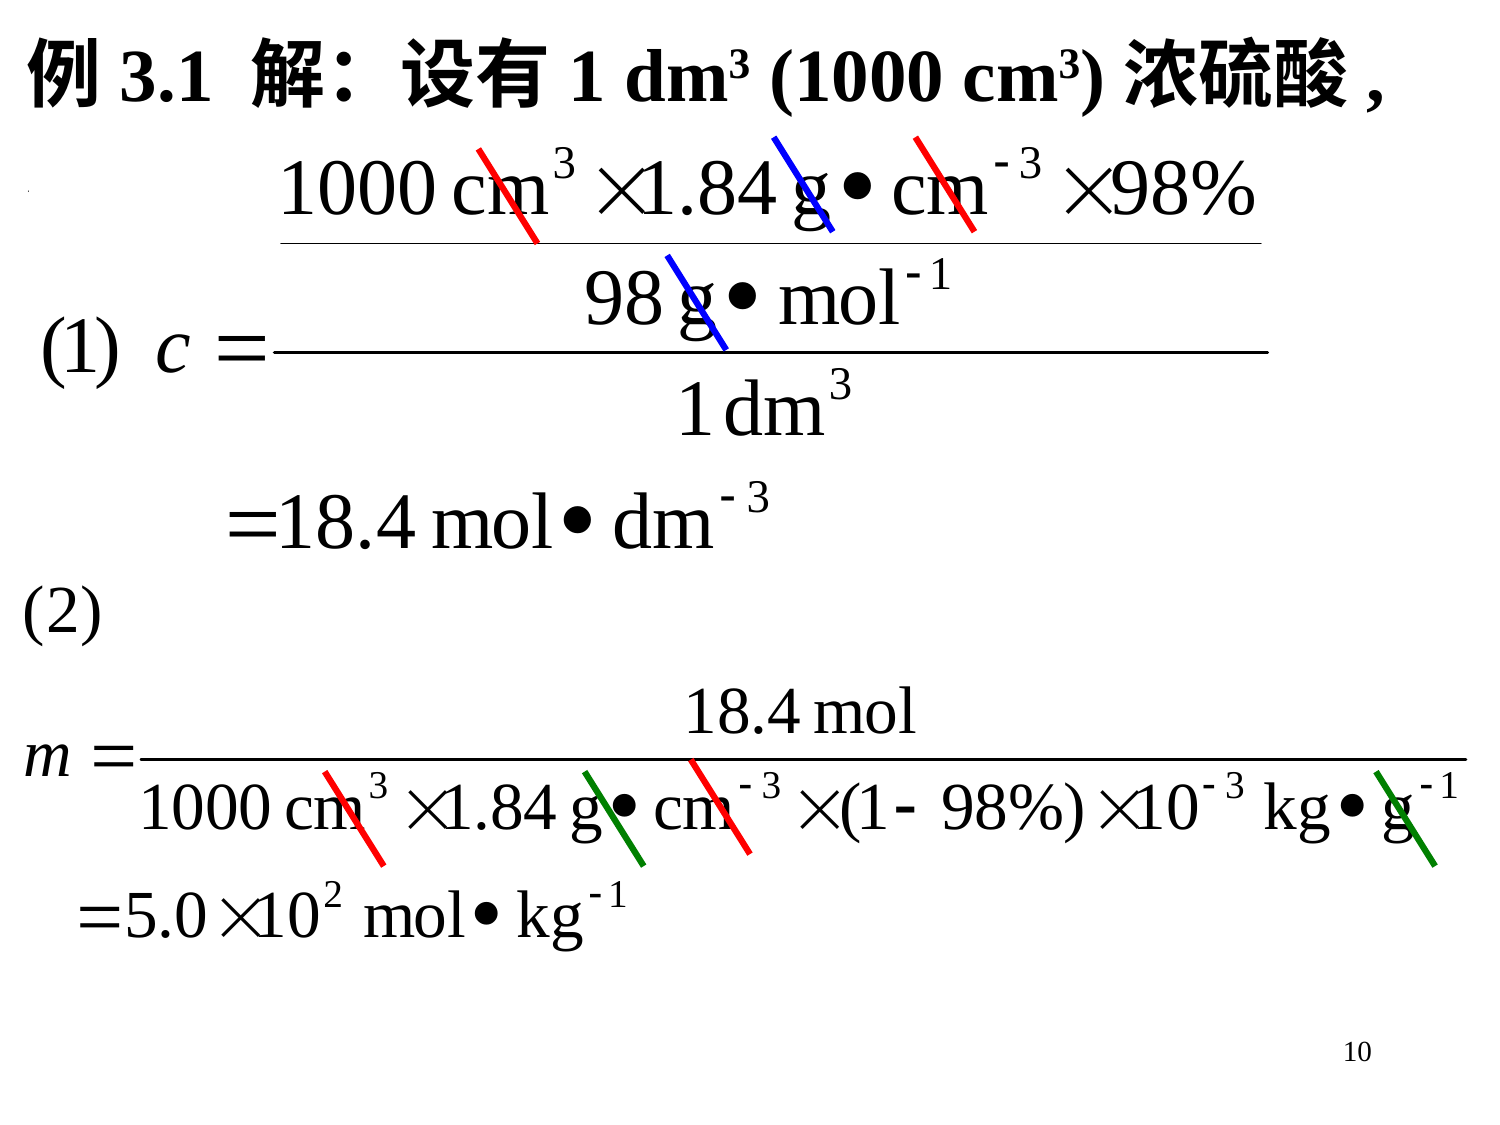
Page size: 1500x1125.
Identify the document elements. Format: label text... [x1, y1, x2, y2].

slide_number 10 [1074, 1025, 1388, 1100]
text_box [12, 574, 1483, 968]
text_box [29, 125, 1286, 567]
text_box 例3.1 解：设有1 dm3 (1000 cm3)浓硫酸, 则 [11, 18, 1436, 214]
